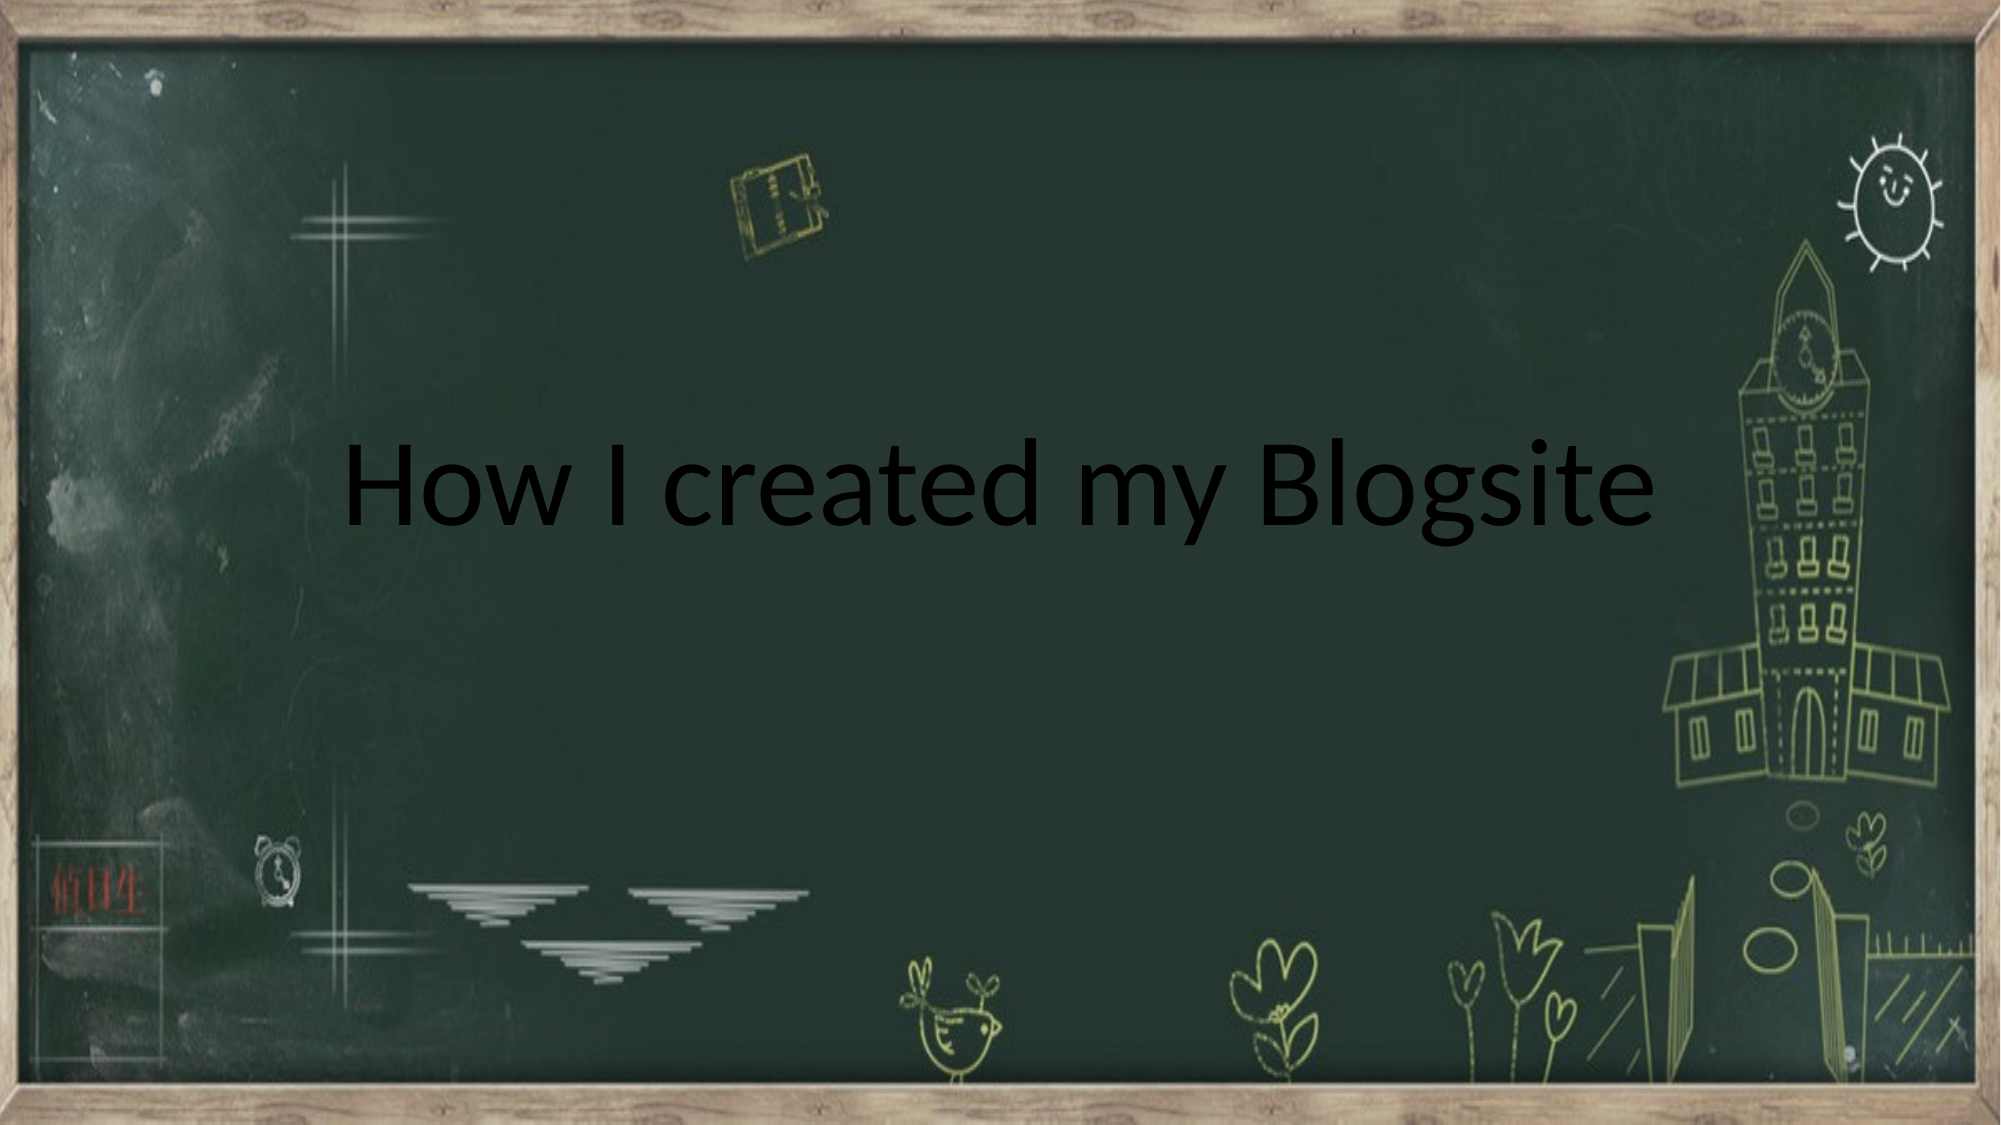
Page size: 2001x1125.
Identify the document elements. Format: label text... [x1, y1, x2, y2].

picture [0, 0, 2001, 1125]
text_box How I created my Blogsite [326, 392, 1674, 558]
